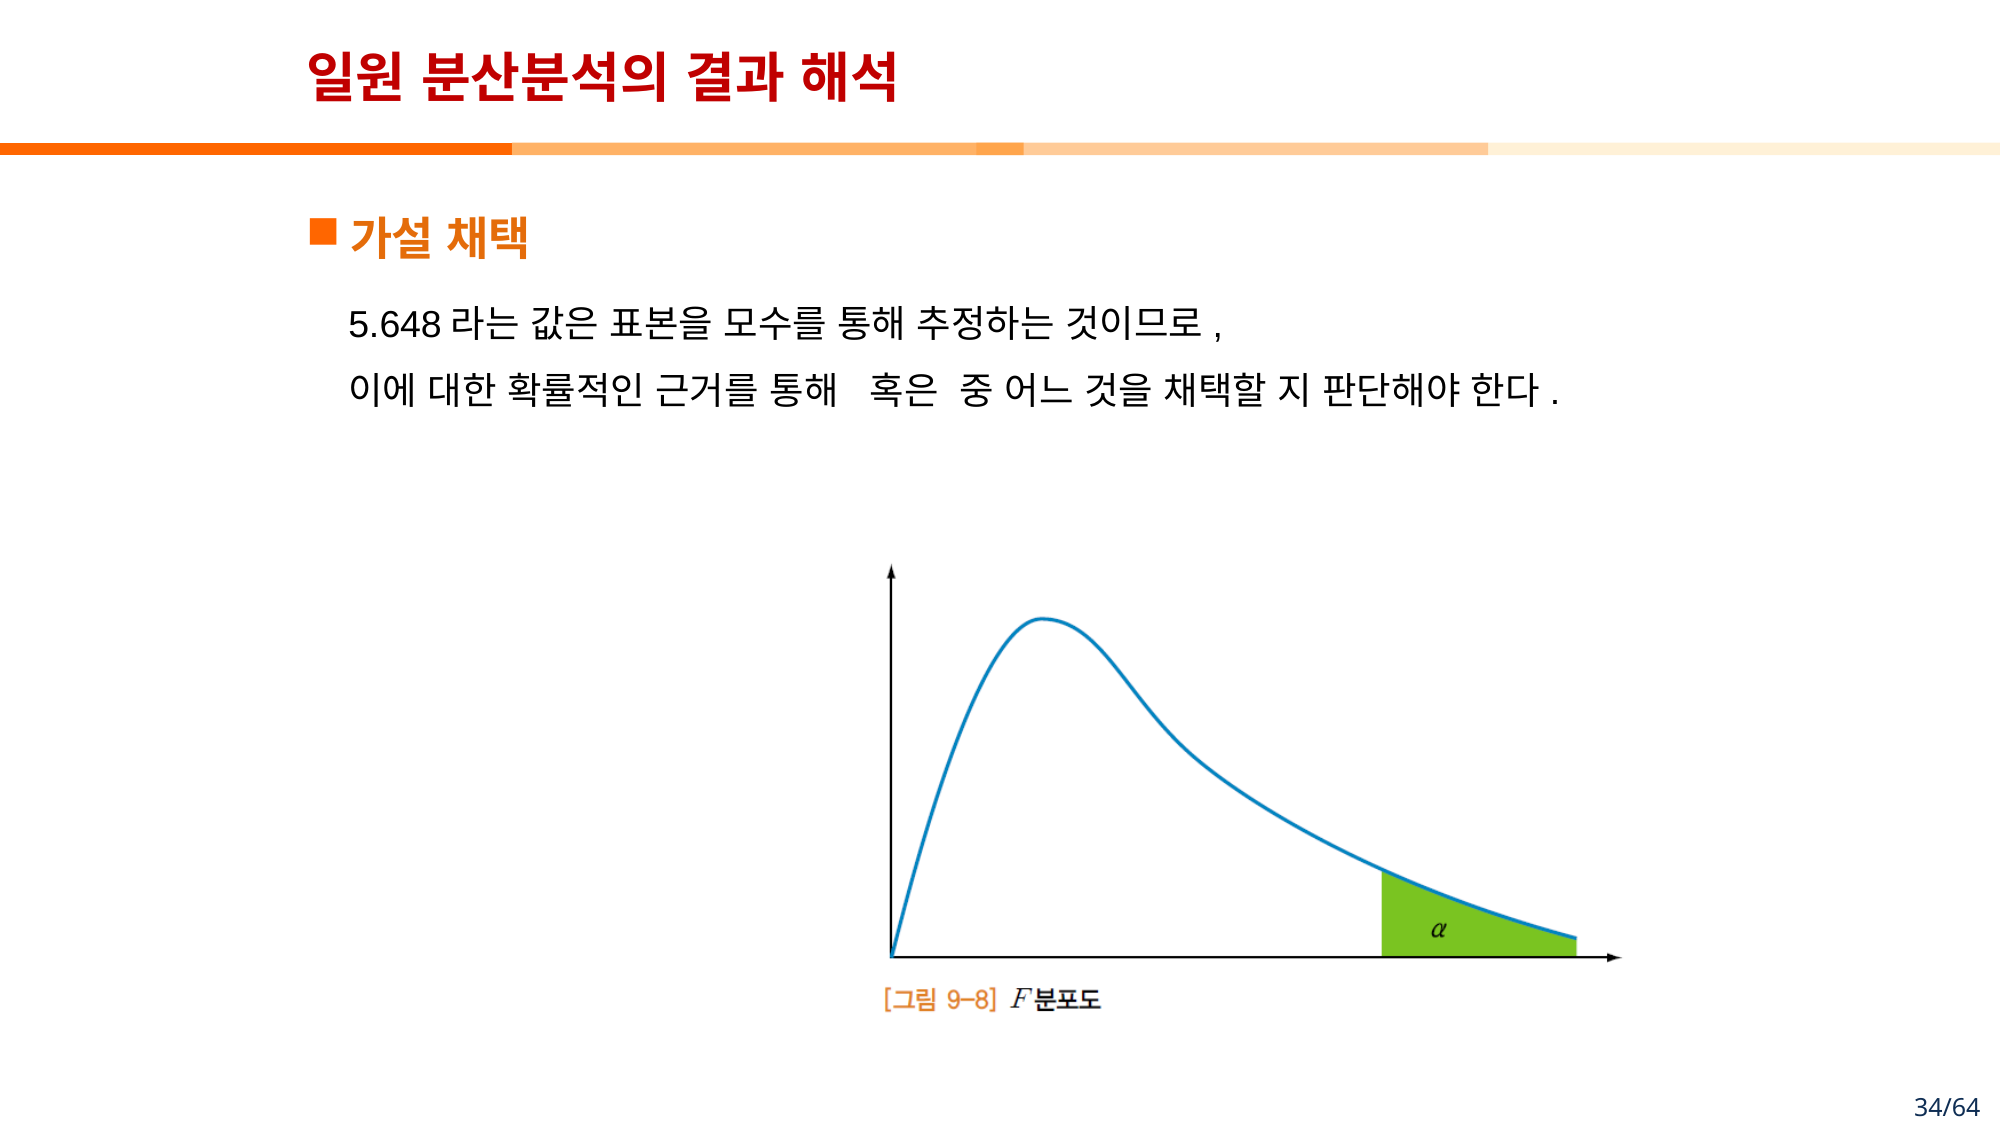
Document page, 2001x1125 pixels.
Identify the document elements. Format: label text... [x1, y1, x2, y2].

title 일원 분산분석의 결과 해석 [291, 31, 1532, 122]
picture [874, 556, 1630, 1018]
text_box 가설 채택 [291, 174, 1709, 291]
